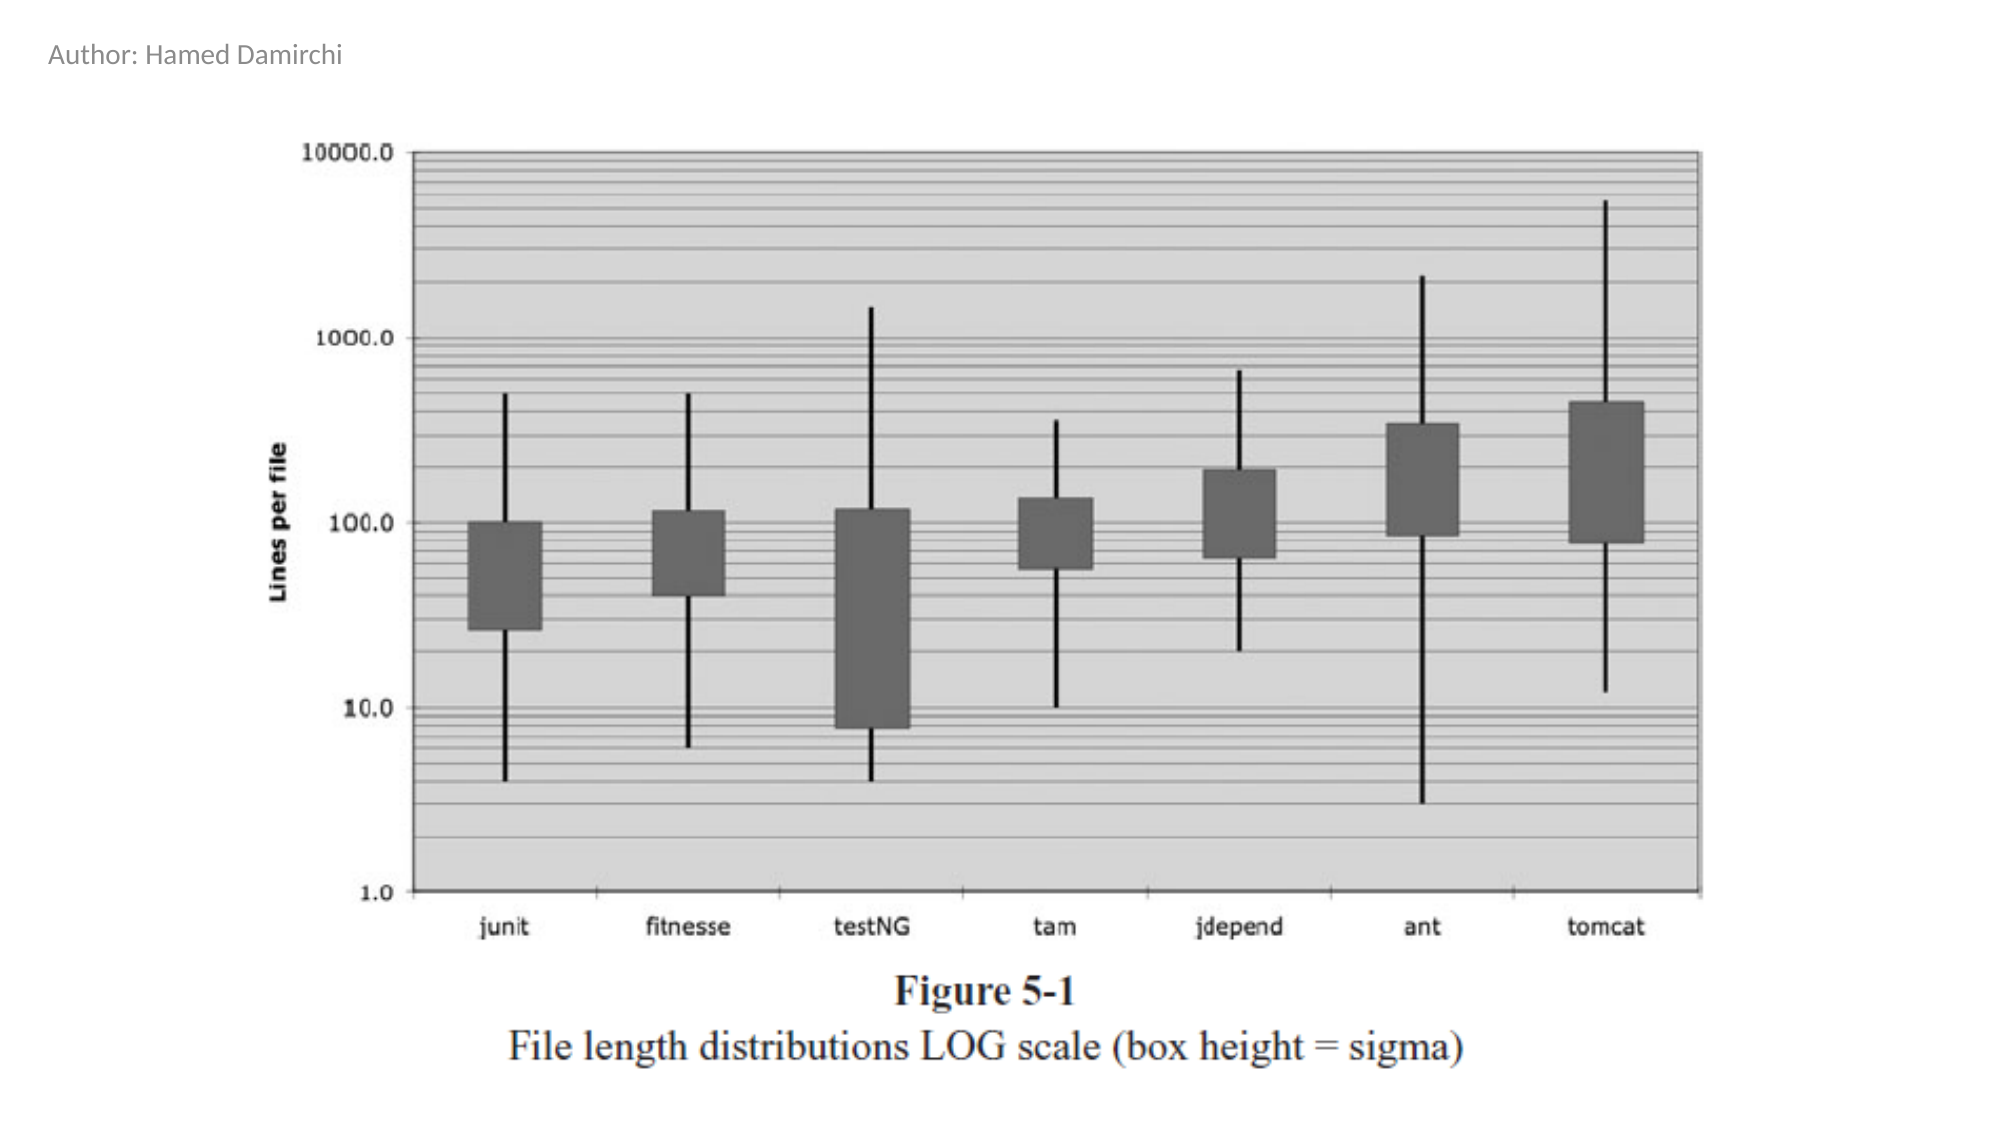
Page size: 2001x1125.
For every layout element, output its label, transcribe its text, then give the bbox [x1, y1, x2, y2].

footer Author: Hamed Damirchi [33, 22, 363, 83]
picture [255, 112, 1714, 1075]
